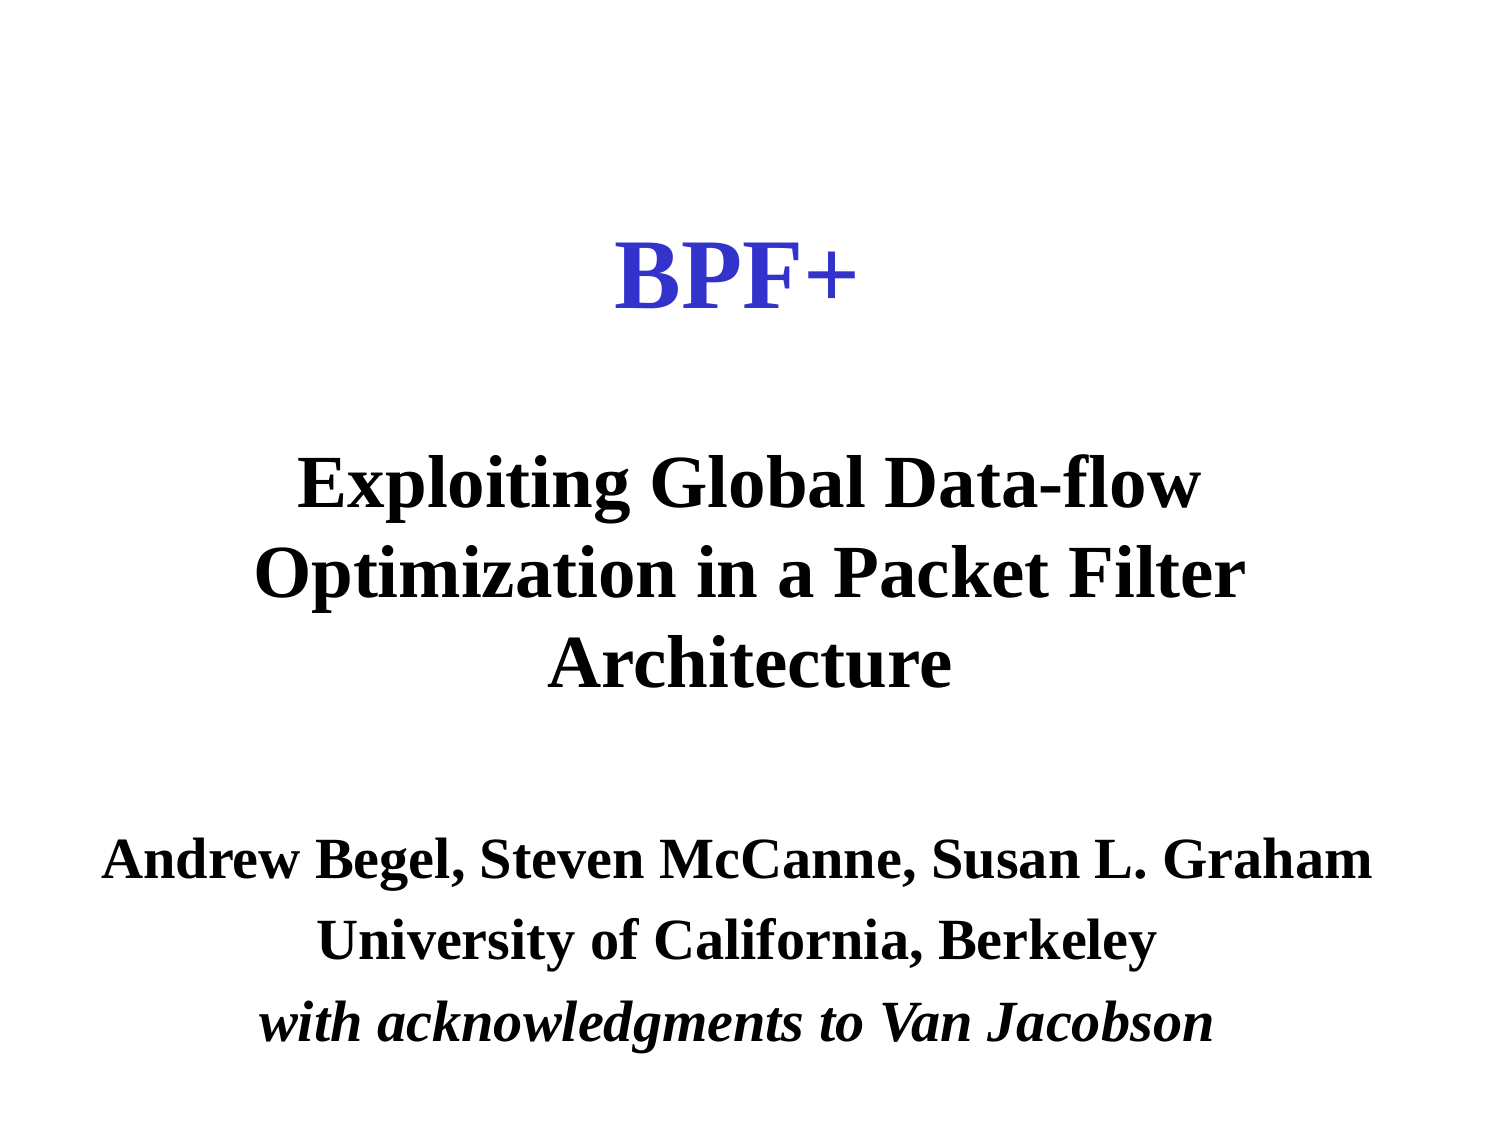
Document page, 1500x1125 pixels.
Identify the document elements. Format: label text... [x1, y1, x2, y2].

text_box Andrew Begel, Steven McCanne, Susan L. Graham University of California, Berkeley with acknowledgments to Van Jacobson [37, 812, 1438, 1063]
title BPF+ [99, 174, 1375, 363]
subtitle Exploiting Global Data-flow Optimization in a Packet Filter Architecture [225, 425, 1275, 713]
